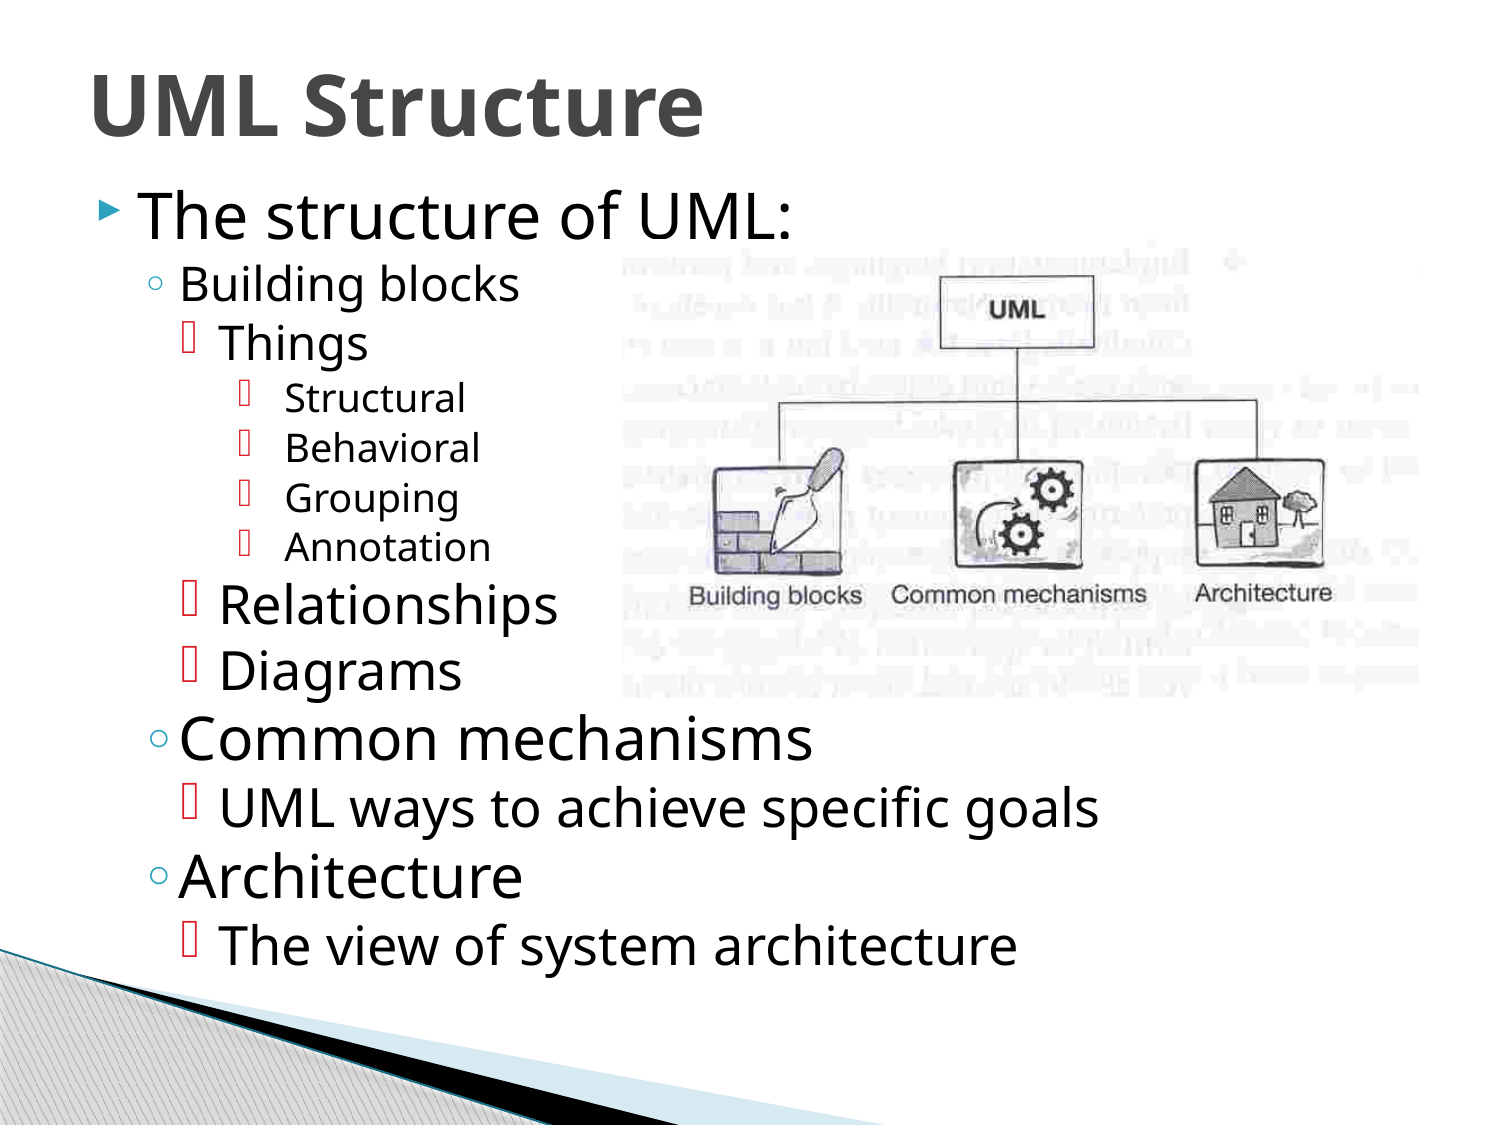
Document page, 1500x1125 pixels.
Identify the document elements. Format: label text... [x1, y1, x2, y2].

picture [622, 239, 1419, 699]
title UML Structure [72, 26, 1348, 176]
list The structure of UML: Building blocks Things Structural Behavioral Grouping Annotation Relationships Diagrams Common mechanisms UML ways to achieve specific goals Architecture The view of system architecture [62, 176, 1419, 1069]
